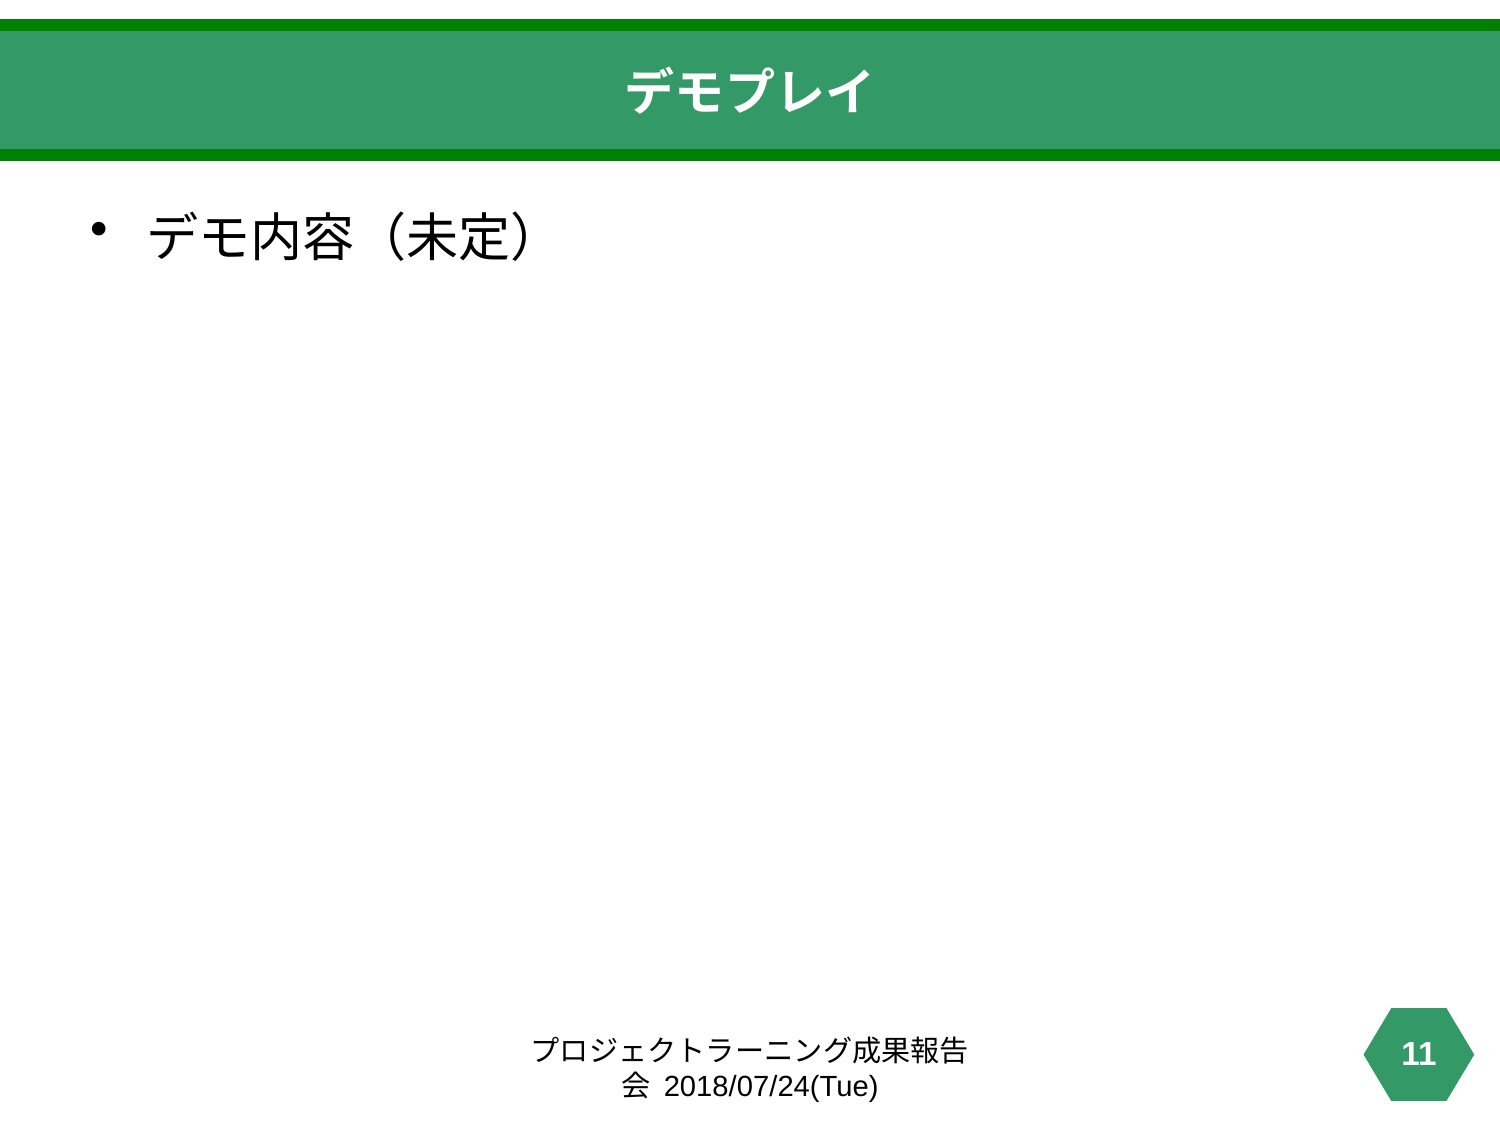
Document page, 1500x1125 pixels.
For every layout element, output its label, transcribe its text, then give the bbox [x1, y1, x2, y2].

footer プロジェクトラーニング成果報告会 2018/07/24(Tue) [512, 1024, 988, 1103]
slide_number 11 [1371, 1025, 1467, 1085]
list デモ内容（未定） [75, 196, 1425, 939]
title デモプレイ [75, 42, 1425, 138]
